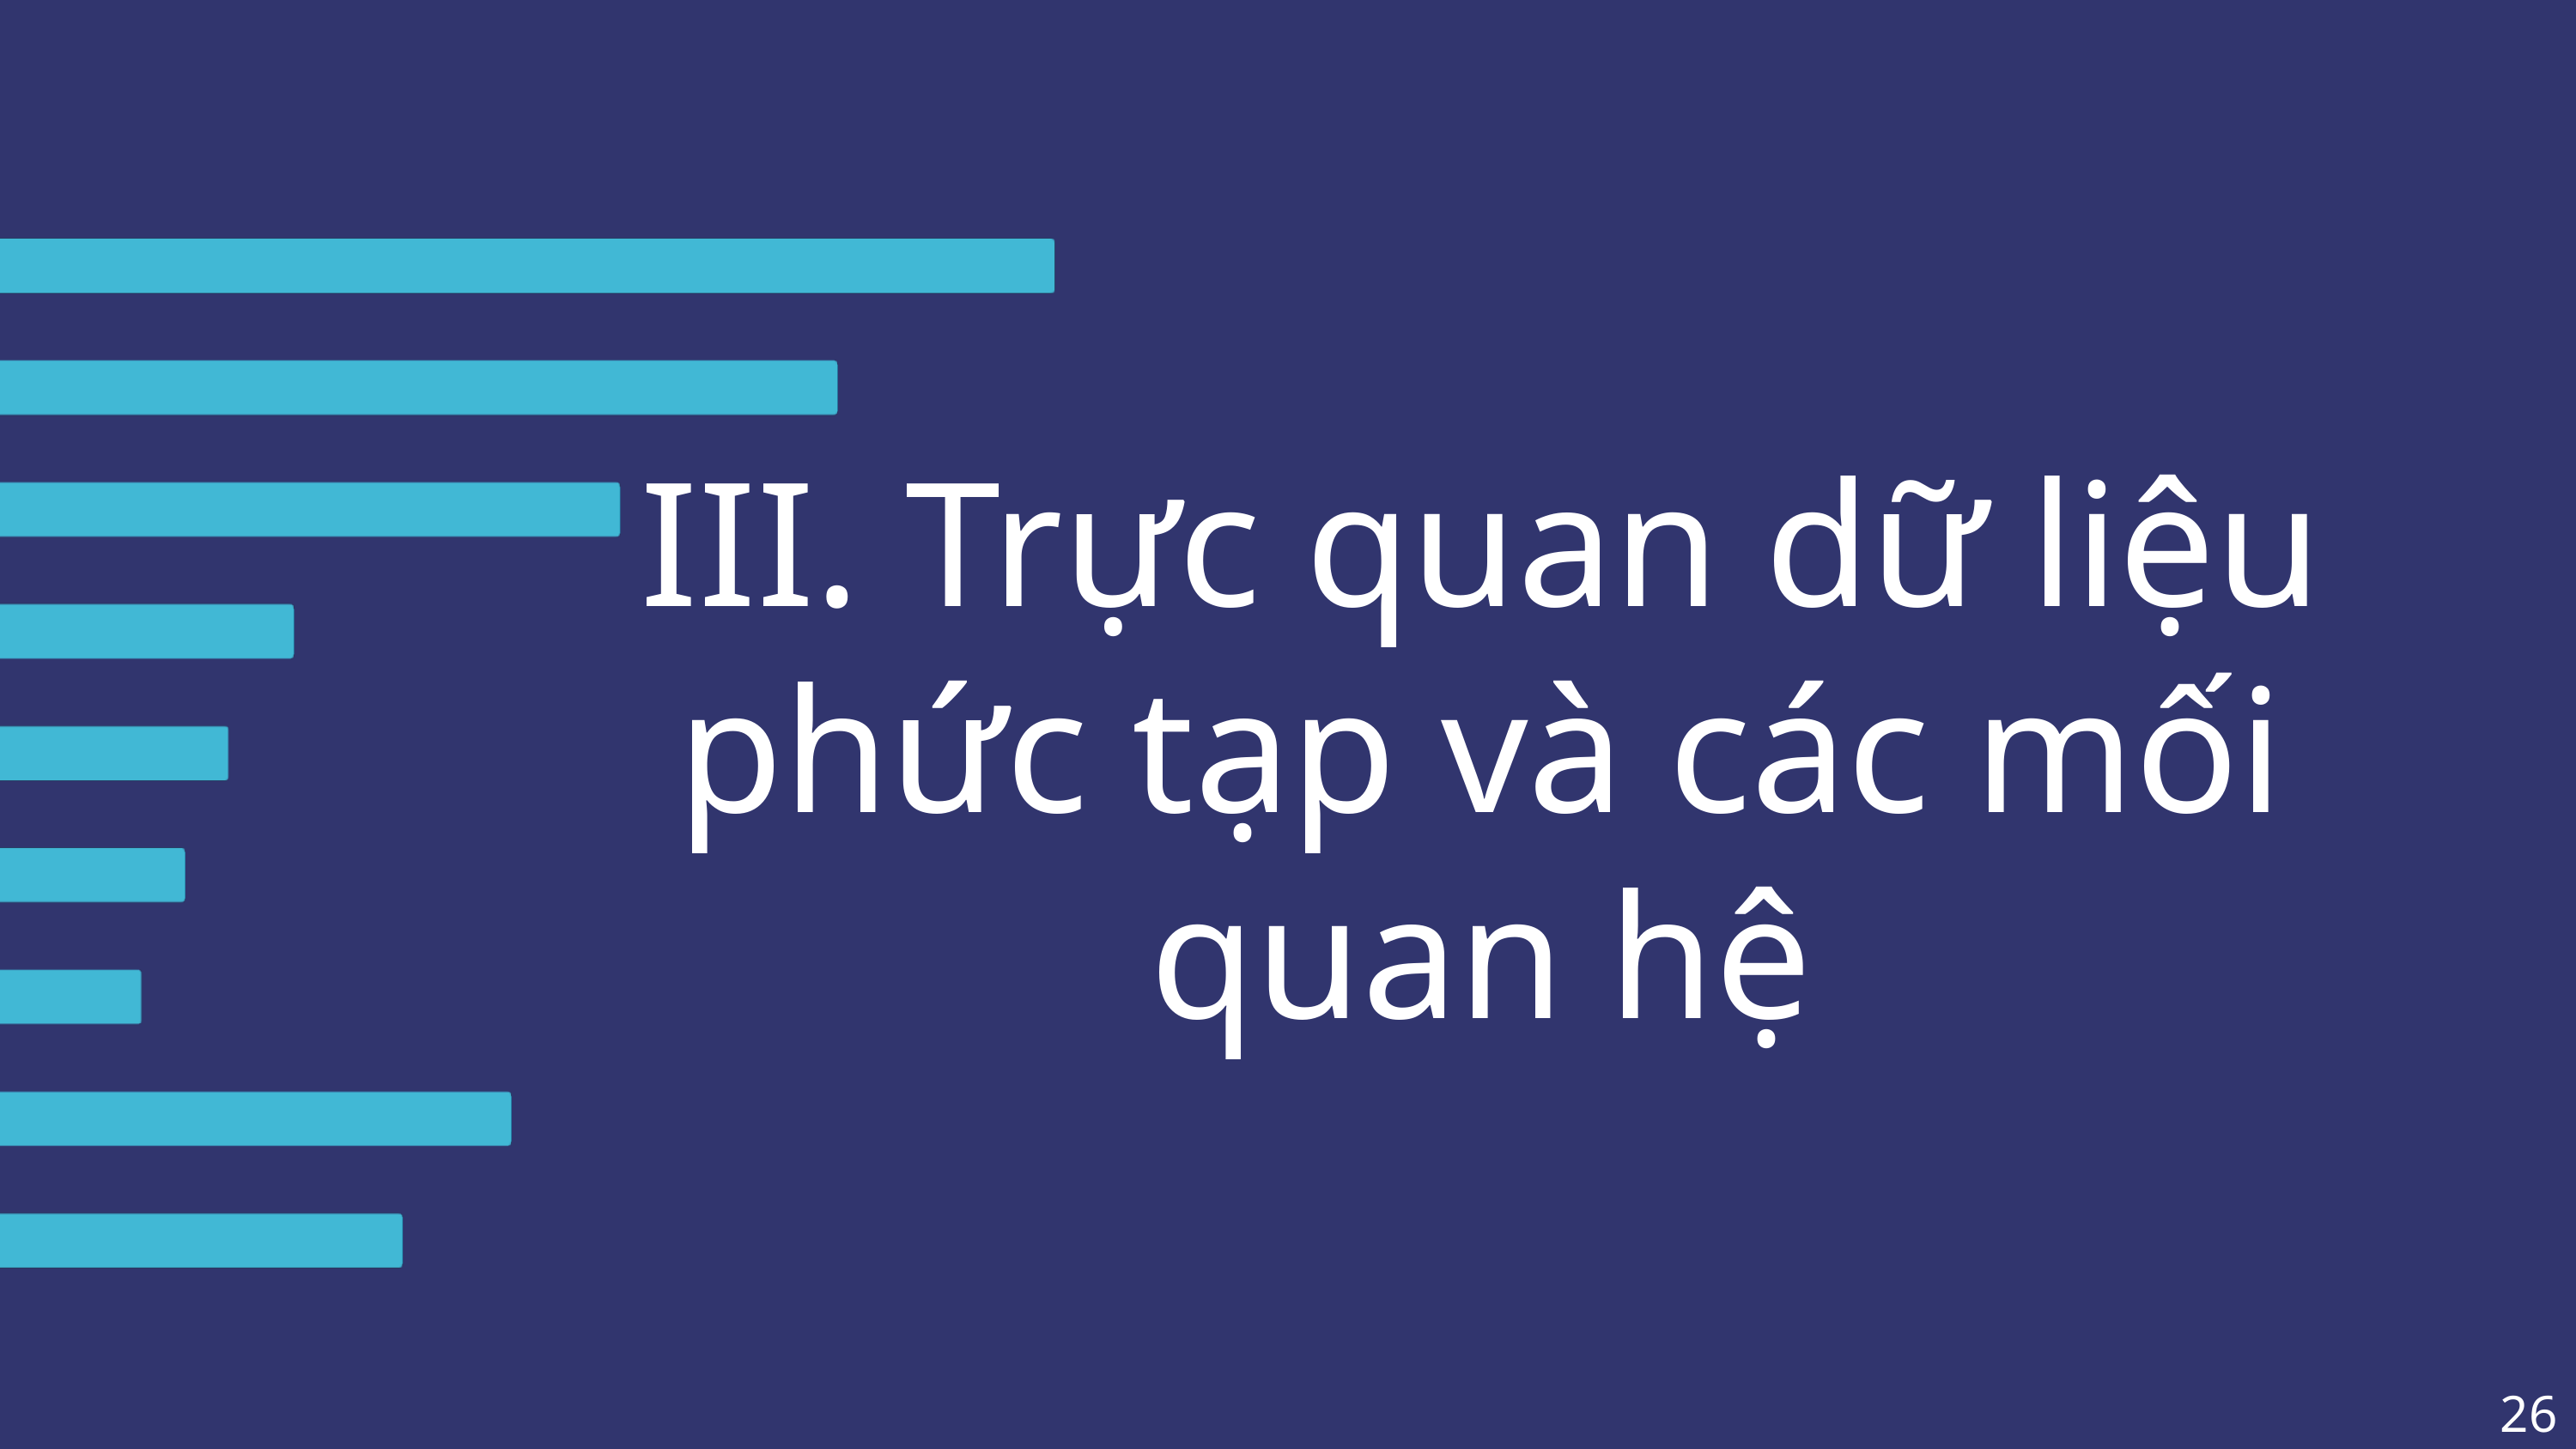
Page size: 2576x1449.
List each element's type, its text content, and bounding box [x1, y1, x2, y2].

picture [0, 71, 1165, 1377]
text_box III. Trực quan dữ liệu phức tạp và các mối quan hệ [595, 434, 2366, 1449]
text_box 26 [2488, 1376, 2571, 1449]
